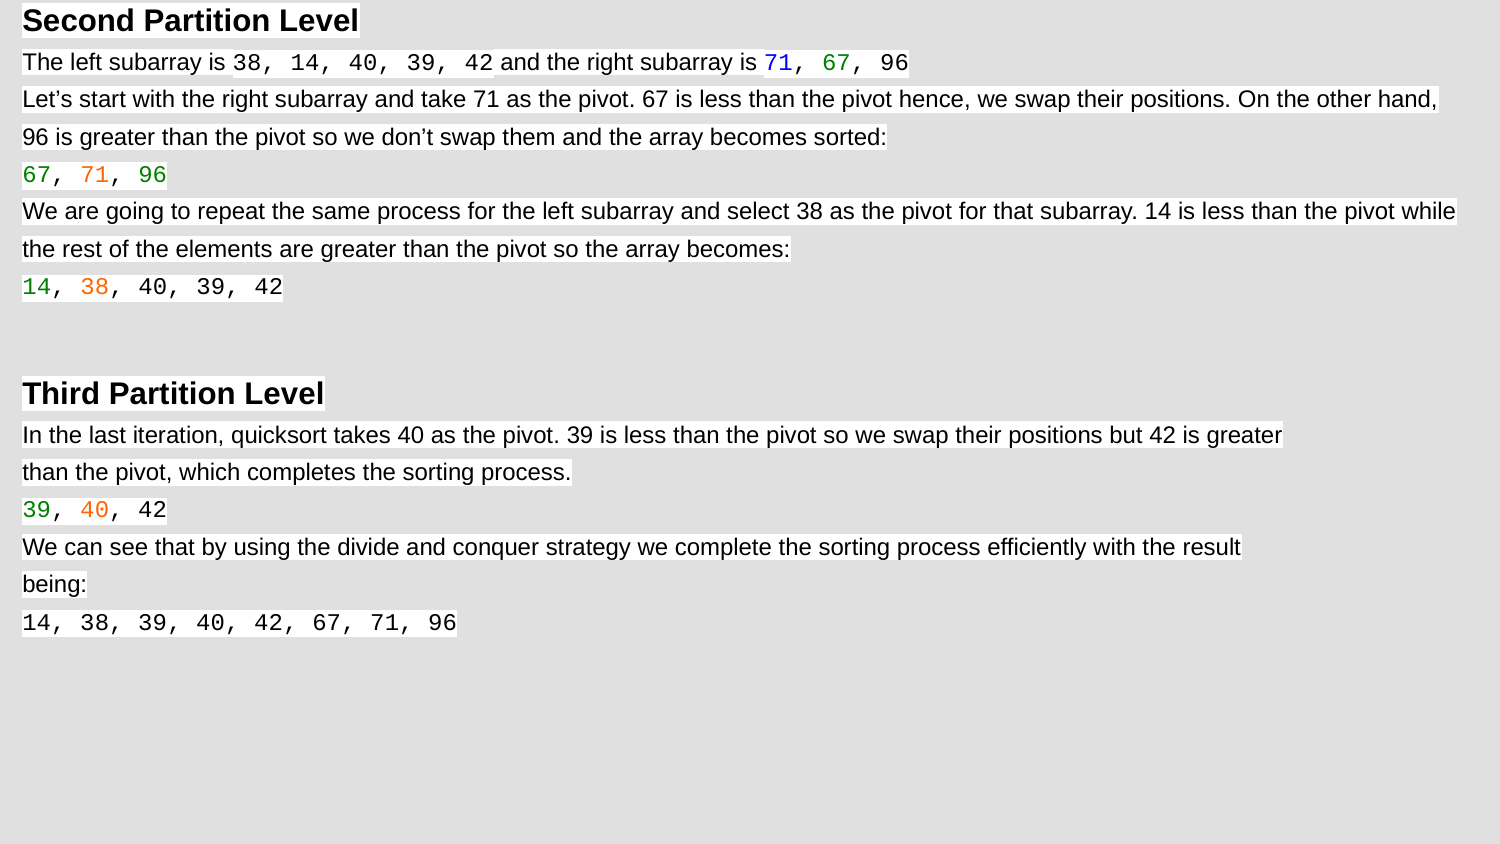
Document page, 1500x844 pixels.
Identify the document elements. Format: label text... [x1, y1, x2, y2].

text_box Third Partition Level In the last iteration, quicksort takes 40 as the pivot. 39 is less than the pivot so we swap their positions but 42 is greater than the pivot, which completes the sorting process. 39, 40, 42 We can see that by using the divide and conquer strategy we complete the sorting process efficiently with the result being: 14, 38, 39, 40, 42, 67, 71, 96 [7, 354, 1302, 709]
text_box Second Partition Level The left subarray is 38, 14, 40, 39, 42 and the right subarray is 71, 67, 96 Let’s start with the right subarray and take 71 as the pivot. 67 is less than the pivot hence, we swap their positions. On the other hand, 96 is greater than the pivot so we don’t swap them and the array becomes sorted: 67, 71, 96 We are going to repeat the same process for the left subarray and select 38 as the pivot for that subarray. 14 is less than the pivot while the rest of the elements are greater than the pivot so the array becomes: 14, 38, 40, 39, 42 [7, 29, 1477, 384]
